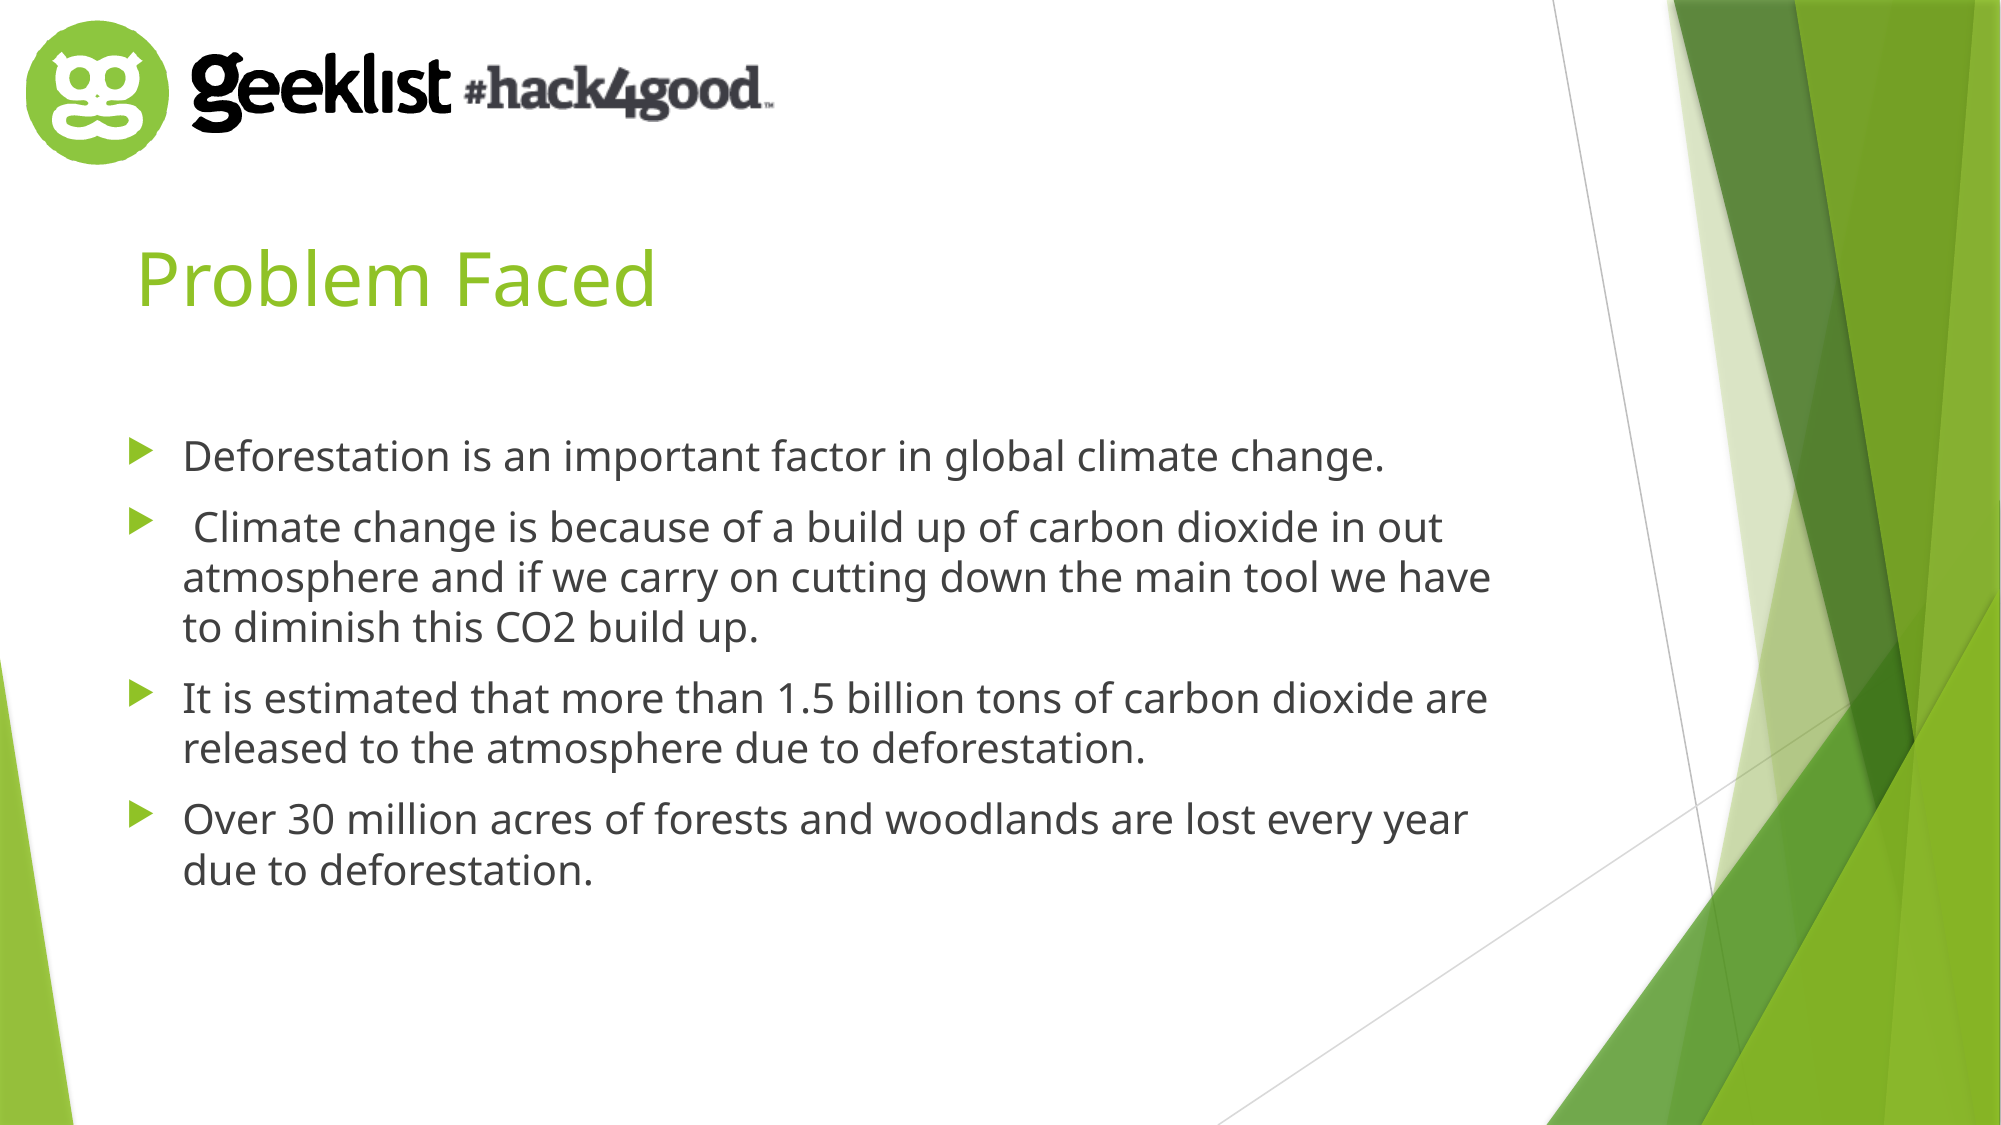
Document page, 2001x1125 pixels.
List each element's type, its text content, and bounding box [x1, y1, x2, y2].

list Deforestation is an important factor in global climate change. Climate change is because of a build up of carbon dioxide in out atmosphere and if we carry on cutting down the main tool we have to diminish this CO2 build up. It is estimated that more than 1.5 billion tons of carbon dioxide are released to the atmosphere due to deforestation. Over 30 million acres of forests and woodlands are lost every year due to deforestation. [111, 354, 1522, 1076]
picture [2, 20, 788, 186]
title Problem Faced [120, 223, 1531, 373]
